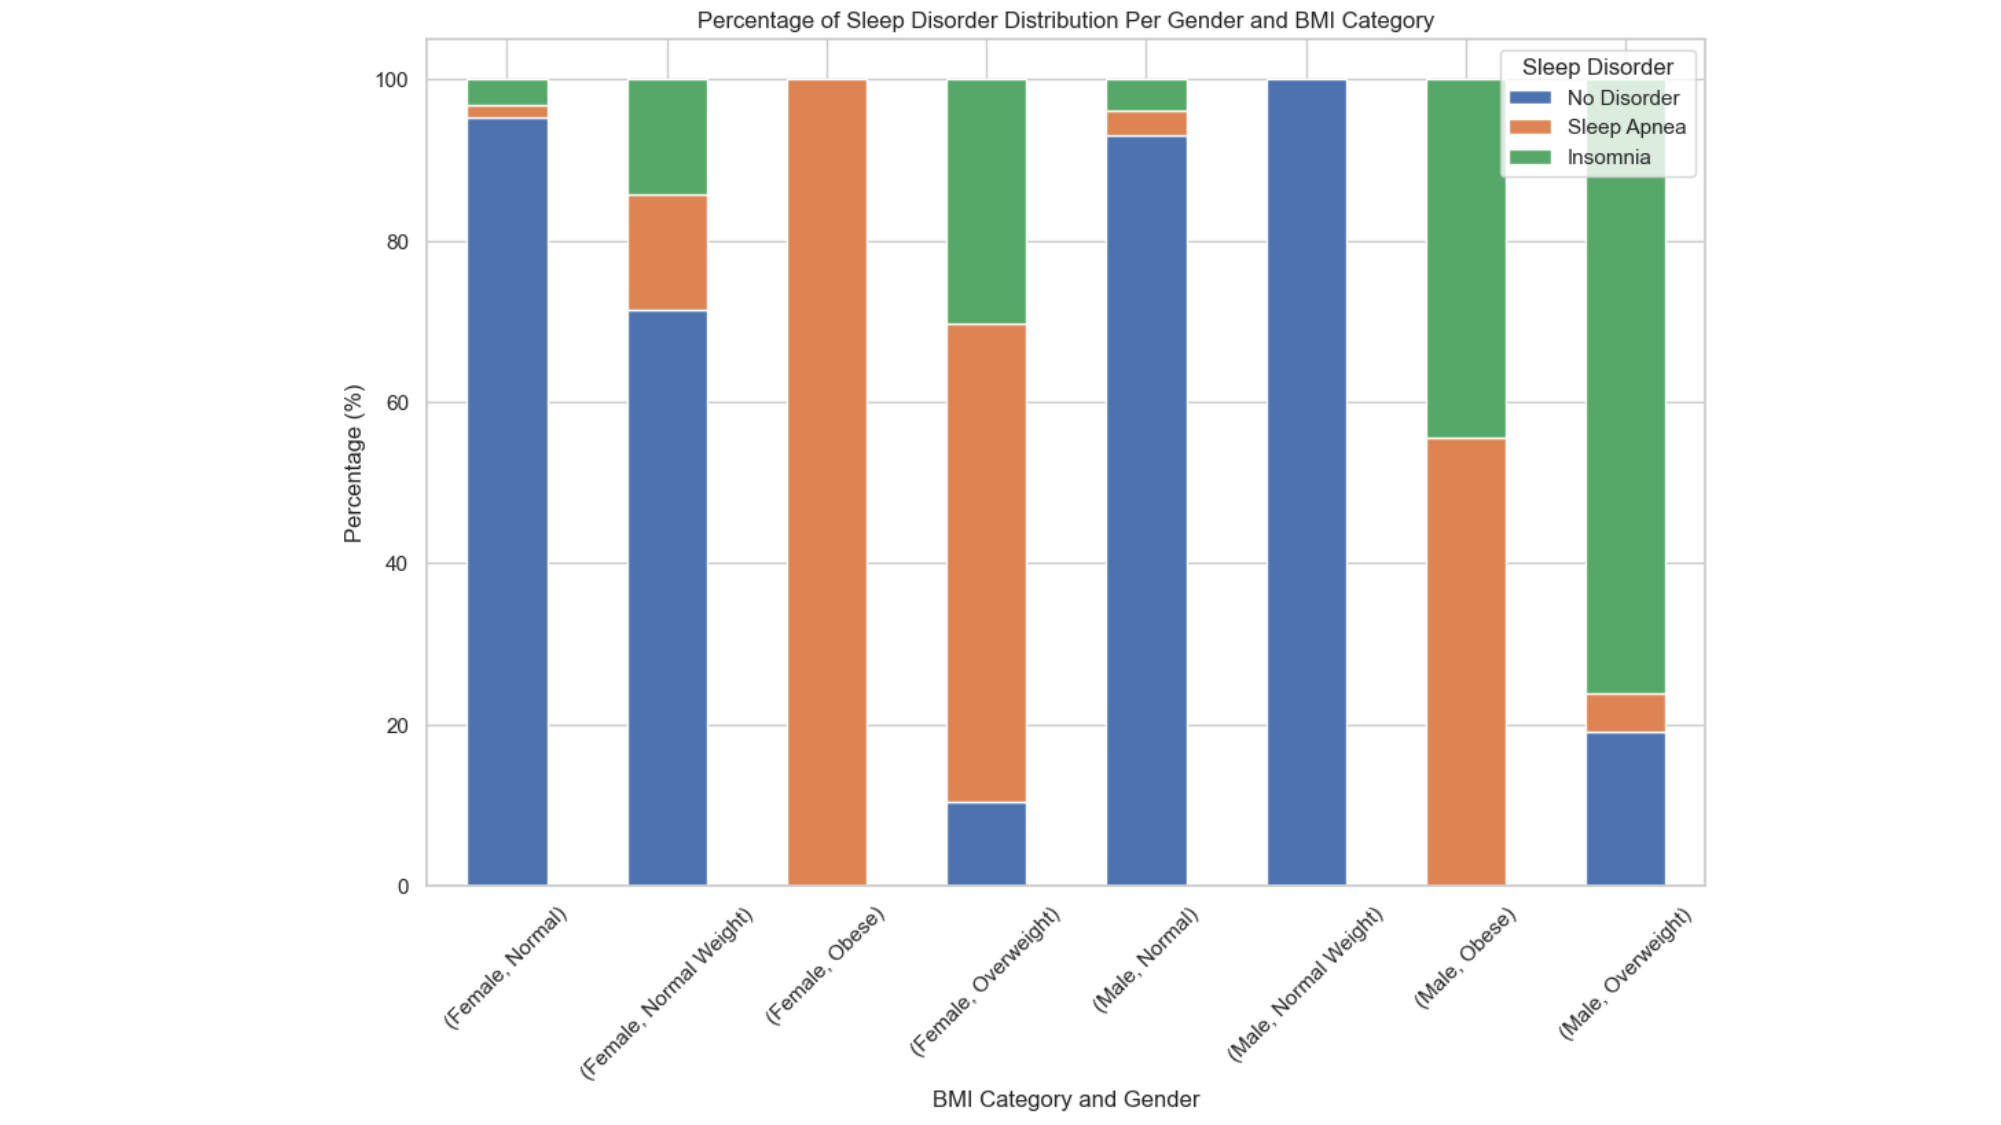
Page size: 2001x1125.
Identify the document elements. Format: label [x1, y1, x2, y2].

list [332, 0, 1720, 1125]
